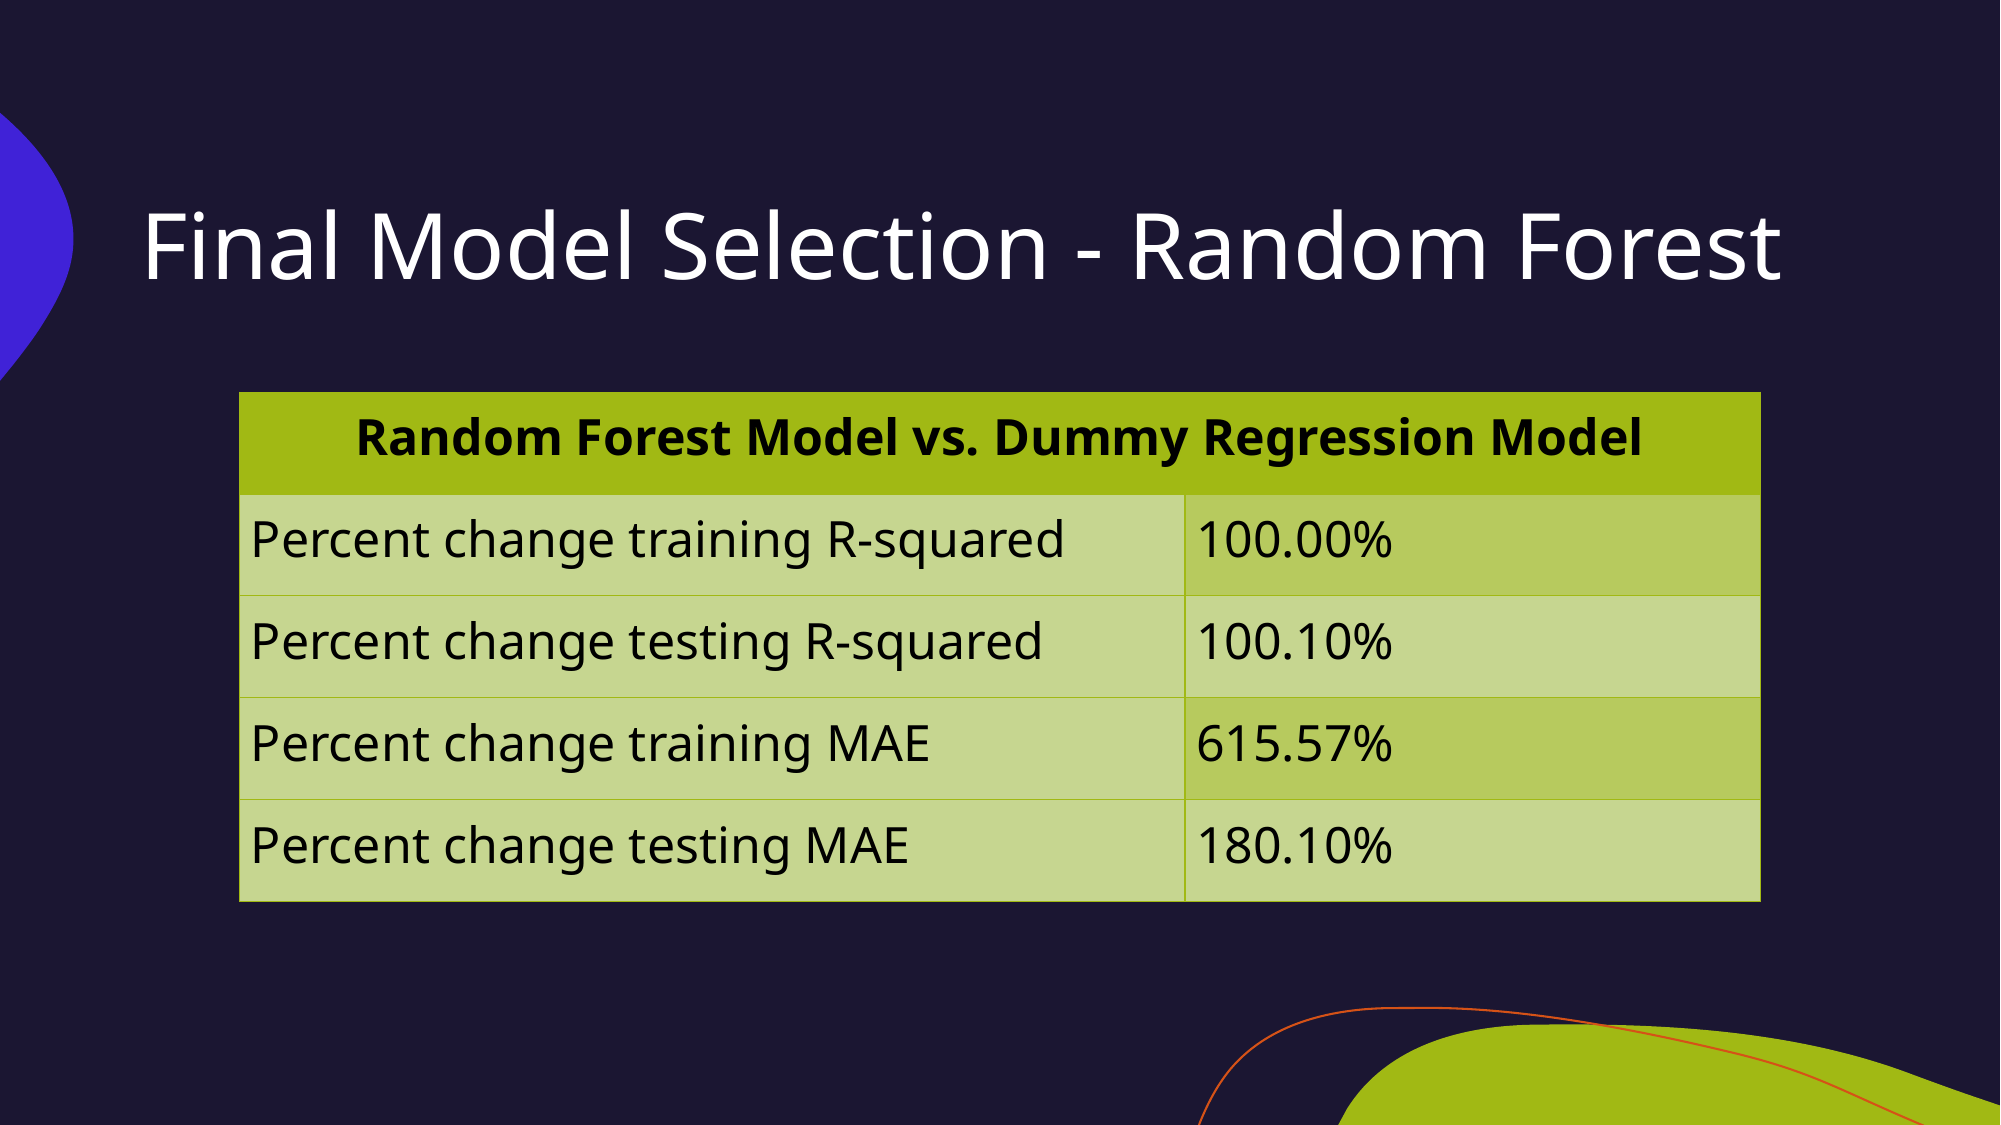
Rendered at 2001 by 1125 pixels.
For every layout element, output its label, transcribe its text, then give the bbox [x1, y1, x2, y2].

table_cell 100.00% [1186, 495, 1760, 595]
title Final Model Selection - Random Forest [125, 125, 1875, 375]
table_cell Percent change testing MAE [240, 800, 1184, 901]
table_cell Percent change testing R-squared [240, 596, 1184, 697]
table_cell 615.57% [1186, 698, 1760, 799]
table_header Random Forest Model vs. Dummy Regression Model [240, 393, 1759, 494]
table_cell Percent change training MAE [240, 698, 1184, 799]
table_cell 180.10% [1186, 800, 1760, 901]
table_cell Percent change training R-squared [240, 495, 1184, 595]
table_cell 100.10% [1186, 596, 1760, 697]
